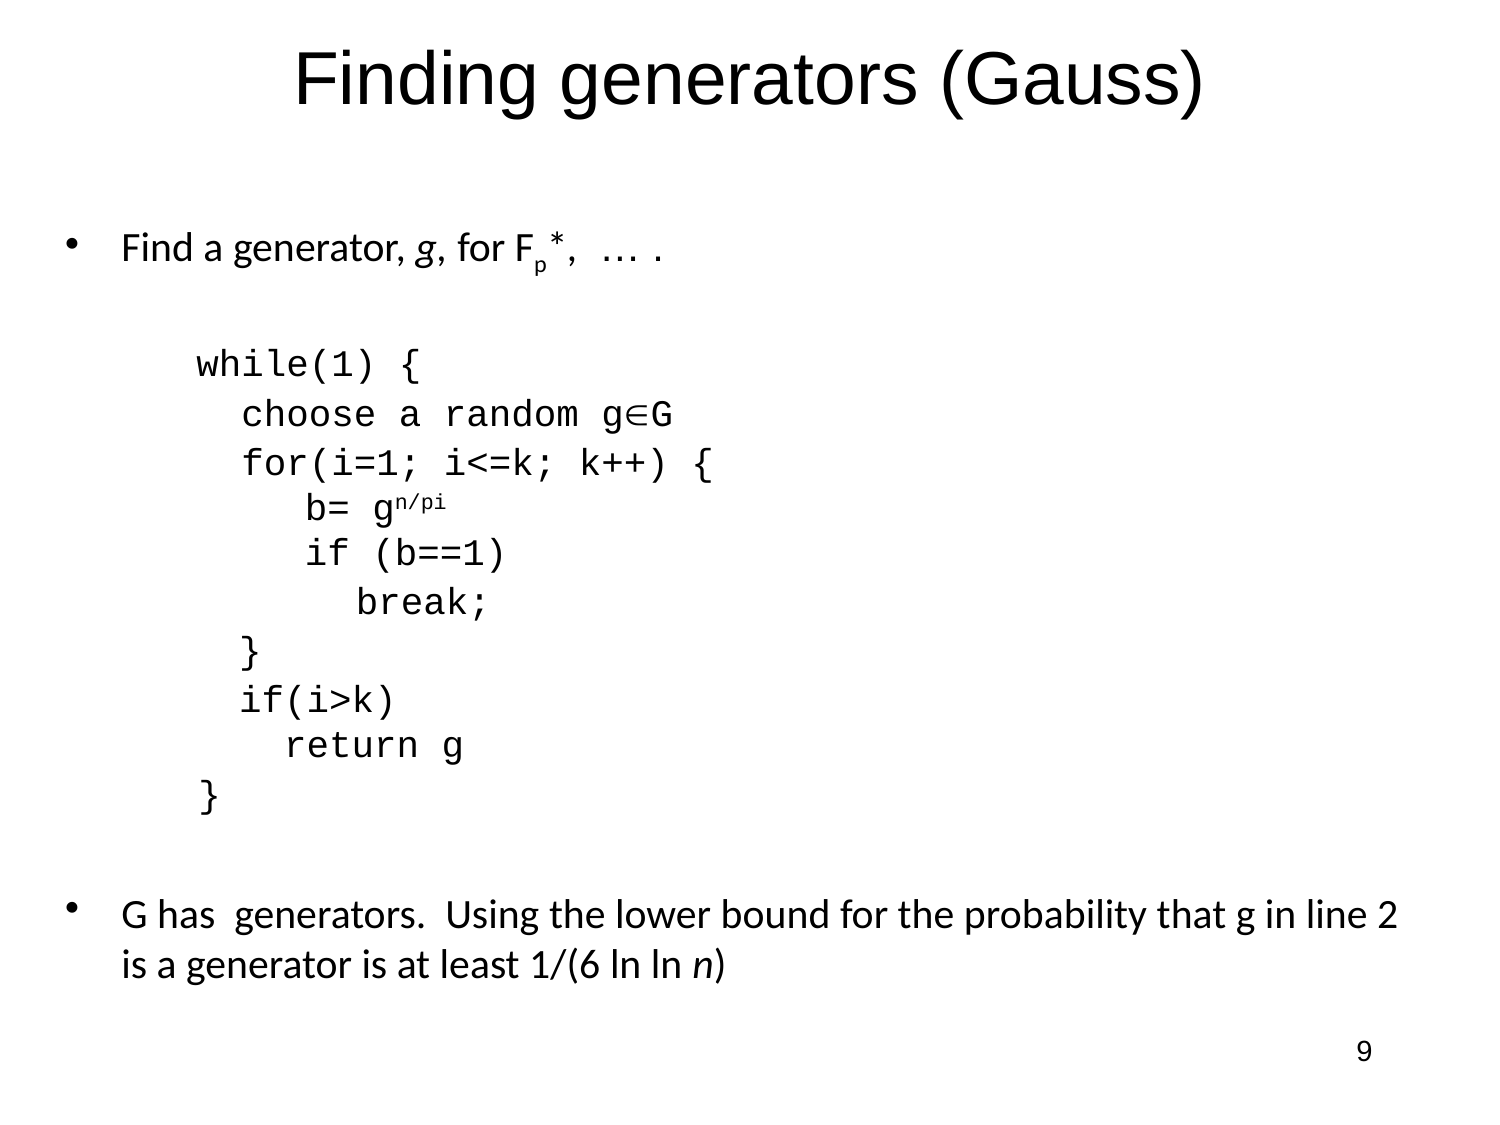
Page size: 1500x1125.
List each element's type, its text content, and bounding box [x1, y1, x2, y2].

title Finding generators (Gauss) [112, 0, 1388, 151]
slide_number 9 [1074, 1024, 1388, 1101]
